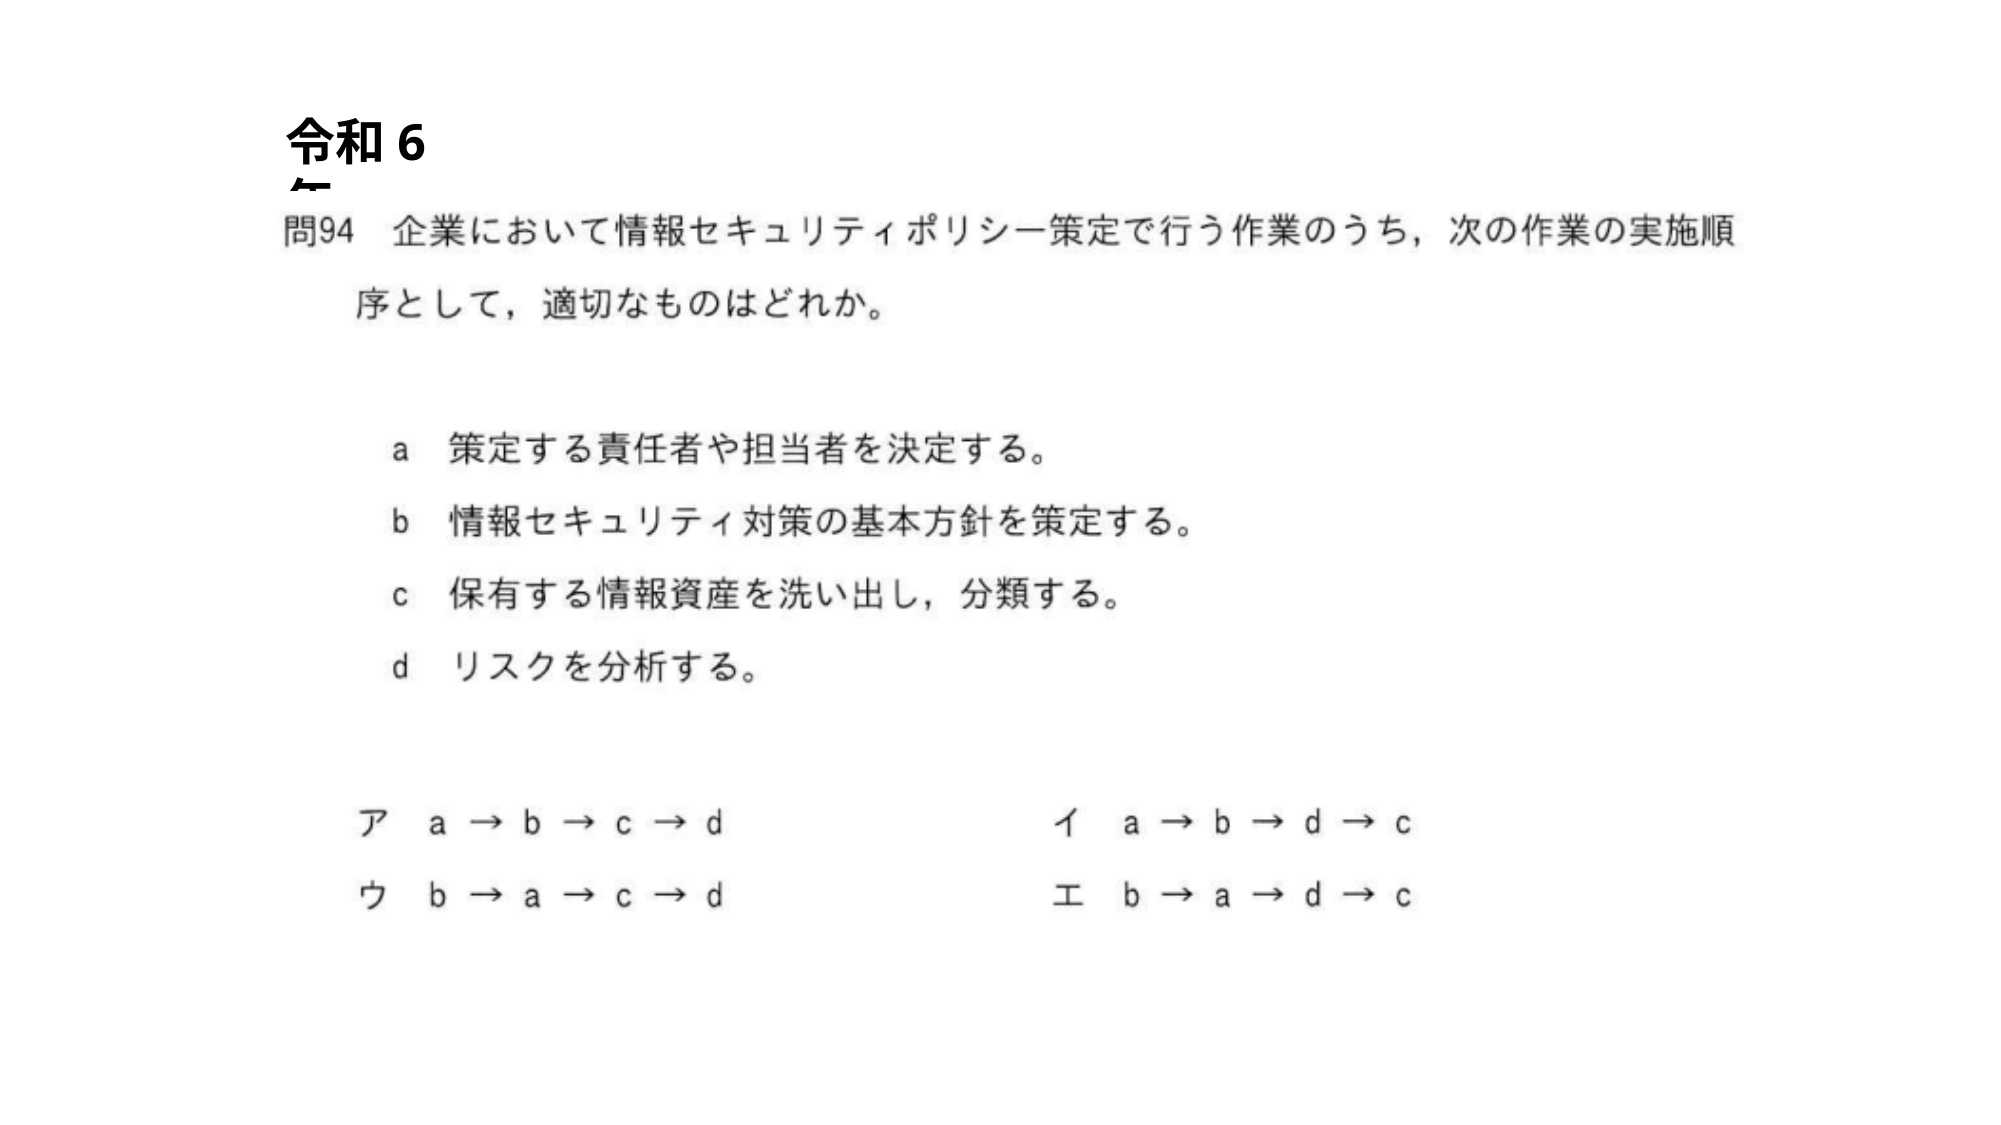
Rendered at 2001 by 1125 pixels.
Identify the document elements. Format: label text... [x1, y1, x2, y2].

text_box 令和6年 [270, 103, 501, 191]
picture [257, 191, 1743, 934]
